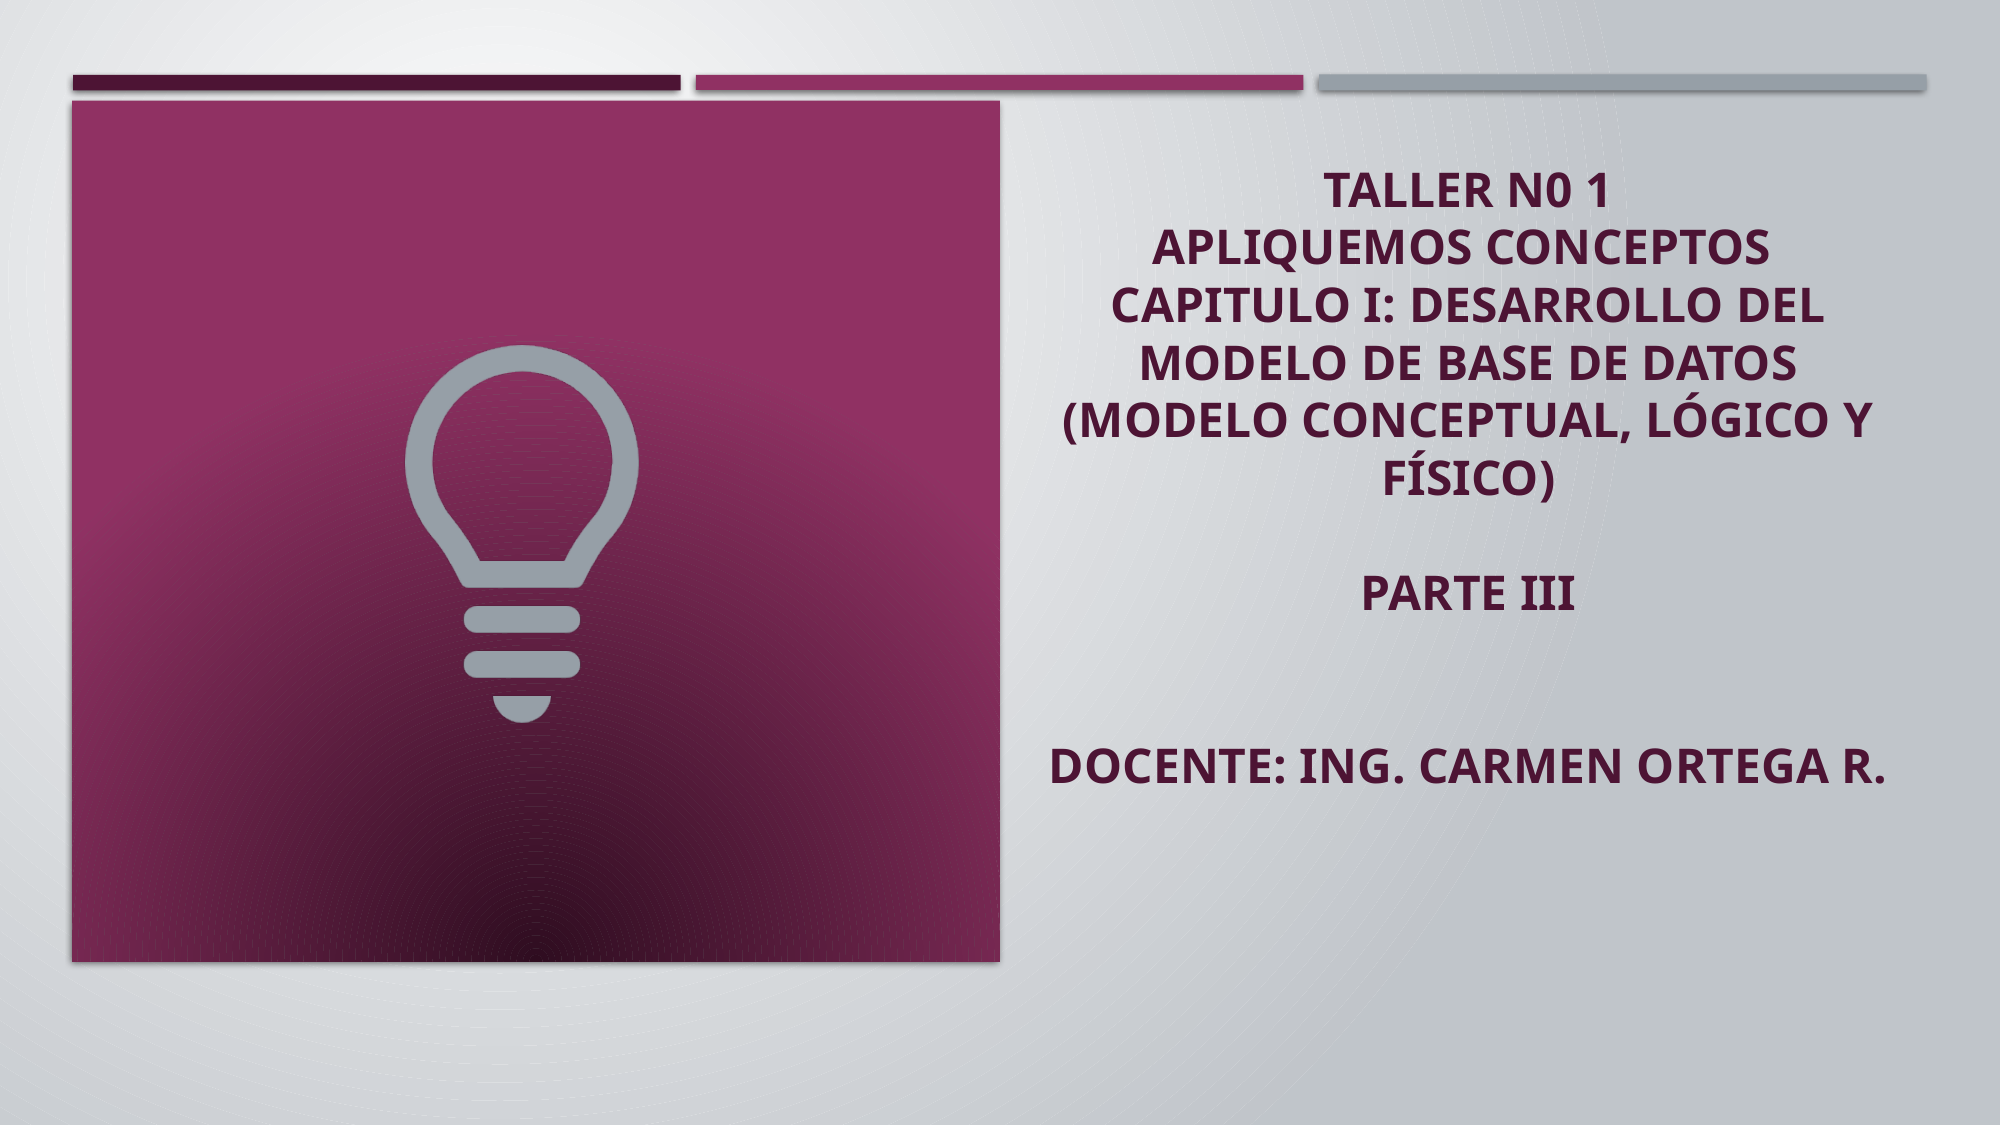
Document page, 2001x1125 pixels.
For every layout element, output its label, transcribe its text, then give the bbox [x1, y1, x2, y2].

picture [305, 317, 738, 750]
title TALLER N0 1 APLIQUEMOS CONCEPTOS CAPITULO I: DESARROLLO DEL MODELO DE BASE DE DATOS (MODELO CONCEPTUAL, LÓGICO Y FÍSICO) parte iiI Docente: ing. Carmen ortega r. [1032, 126, 1905, 941]
